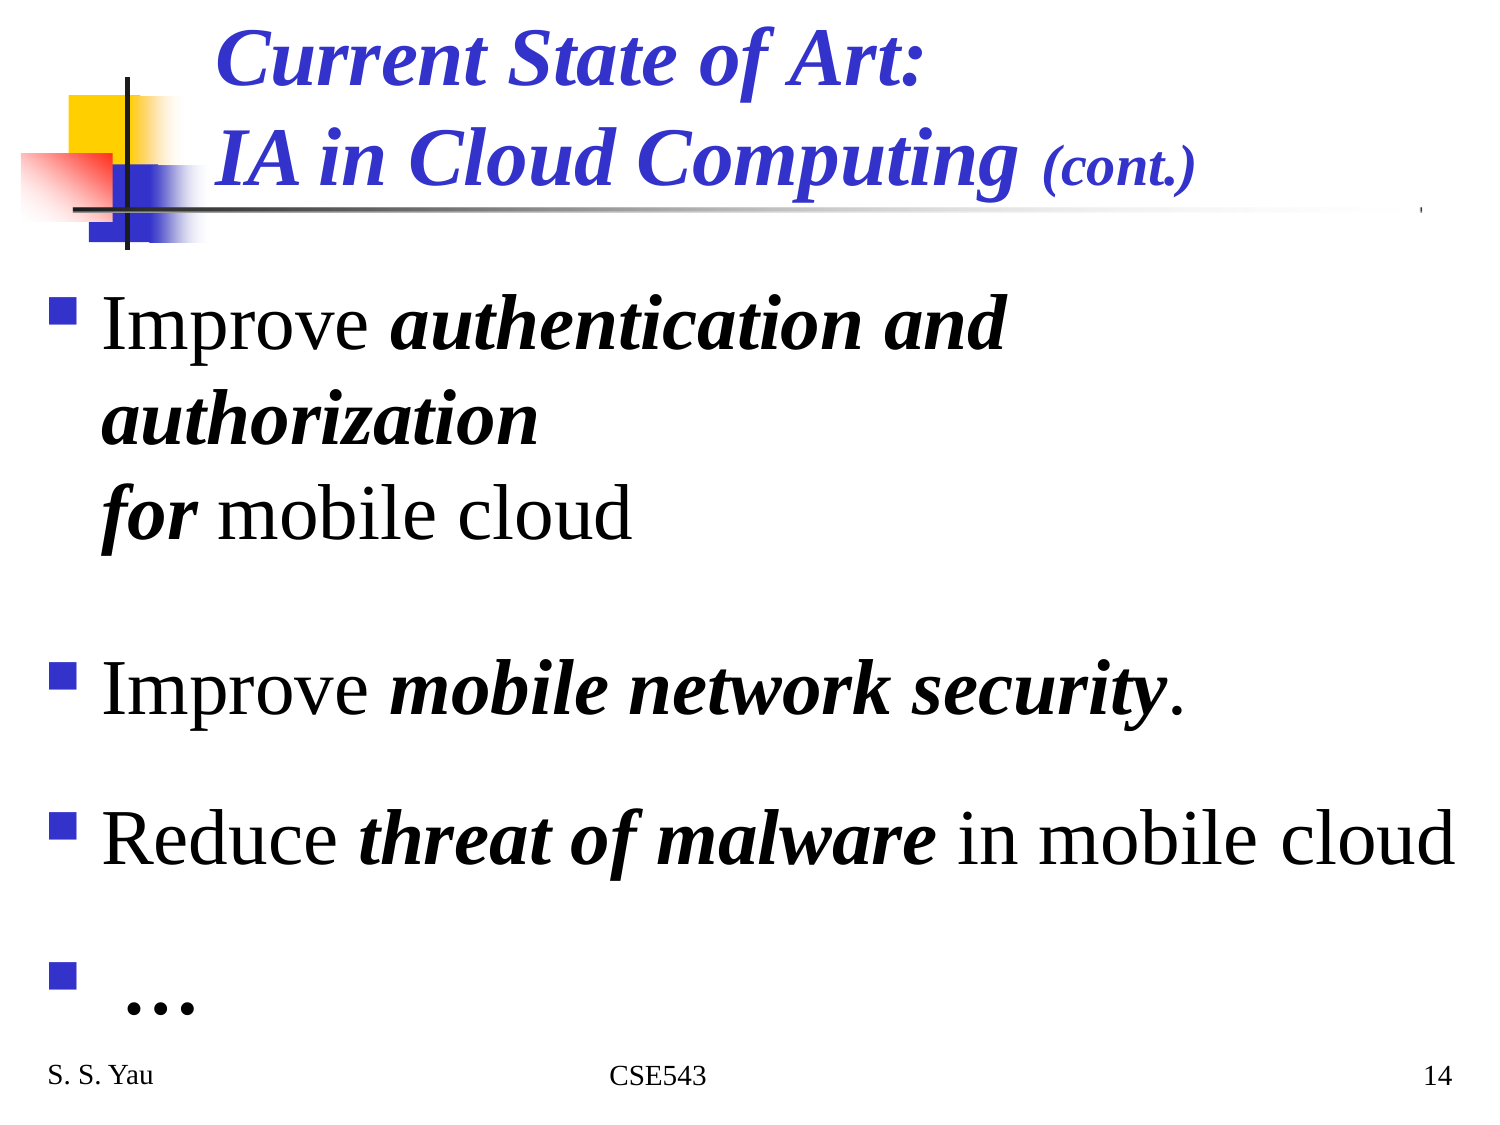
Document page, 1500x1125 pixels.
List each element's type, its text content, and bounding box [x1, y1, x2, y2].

text_box S. S. Yau [45, 1058, 356, 1091]
text_box Improve authentication and authorization for mobile cloud Improve mobile network security. Reduce threat of malware in mobile cloud … [42, 270, 1457, 1031]
footer CSE543 [607, 1059, 918, 1125]
text_box IA in Cloud Computing (cont.) [212, 102, 1208, 203]
picture [20, 95, 1423, 243]
title Current State of Art: [200, 2, 1300, 191]
slide_number 14 [1419, 1059, 1457, 1125]
